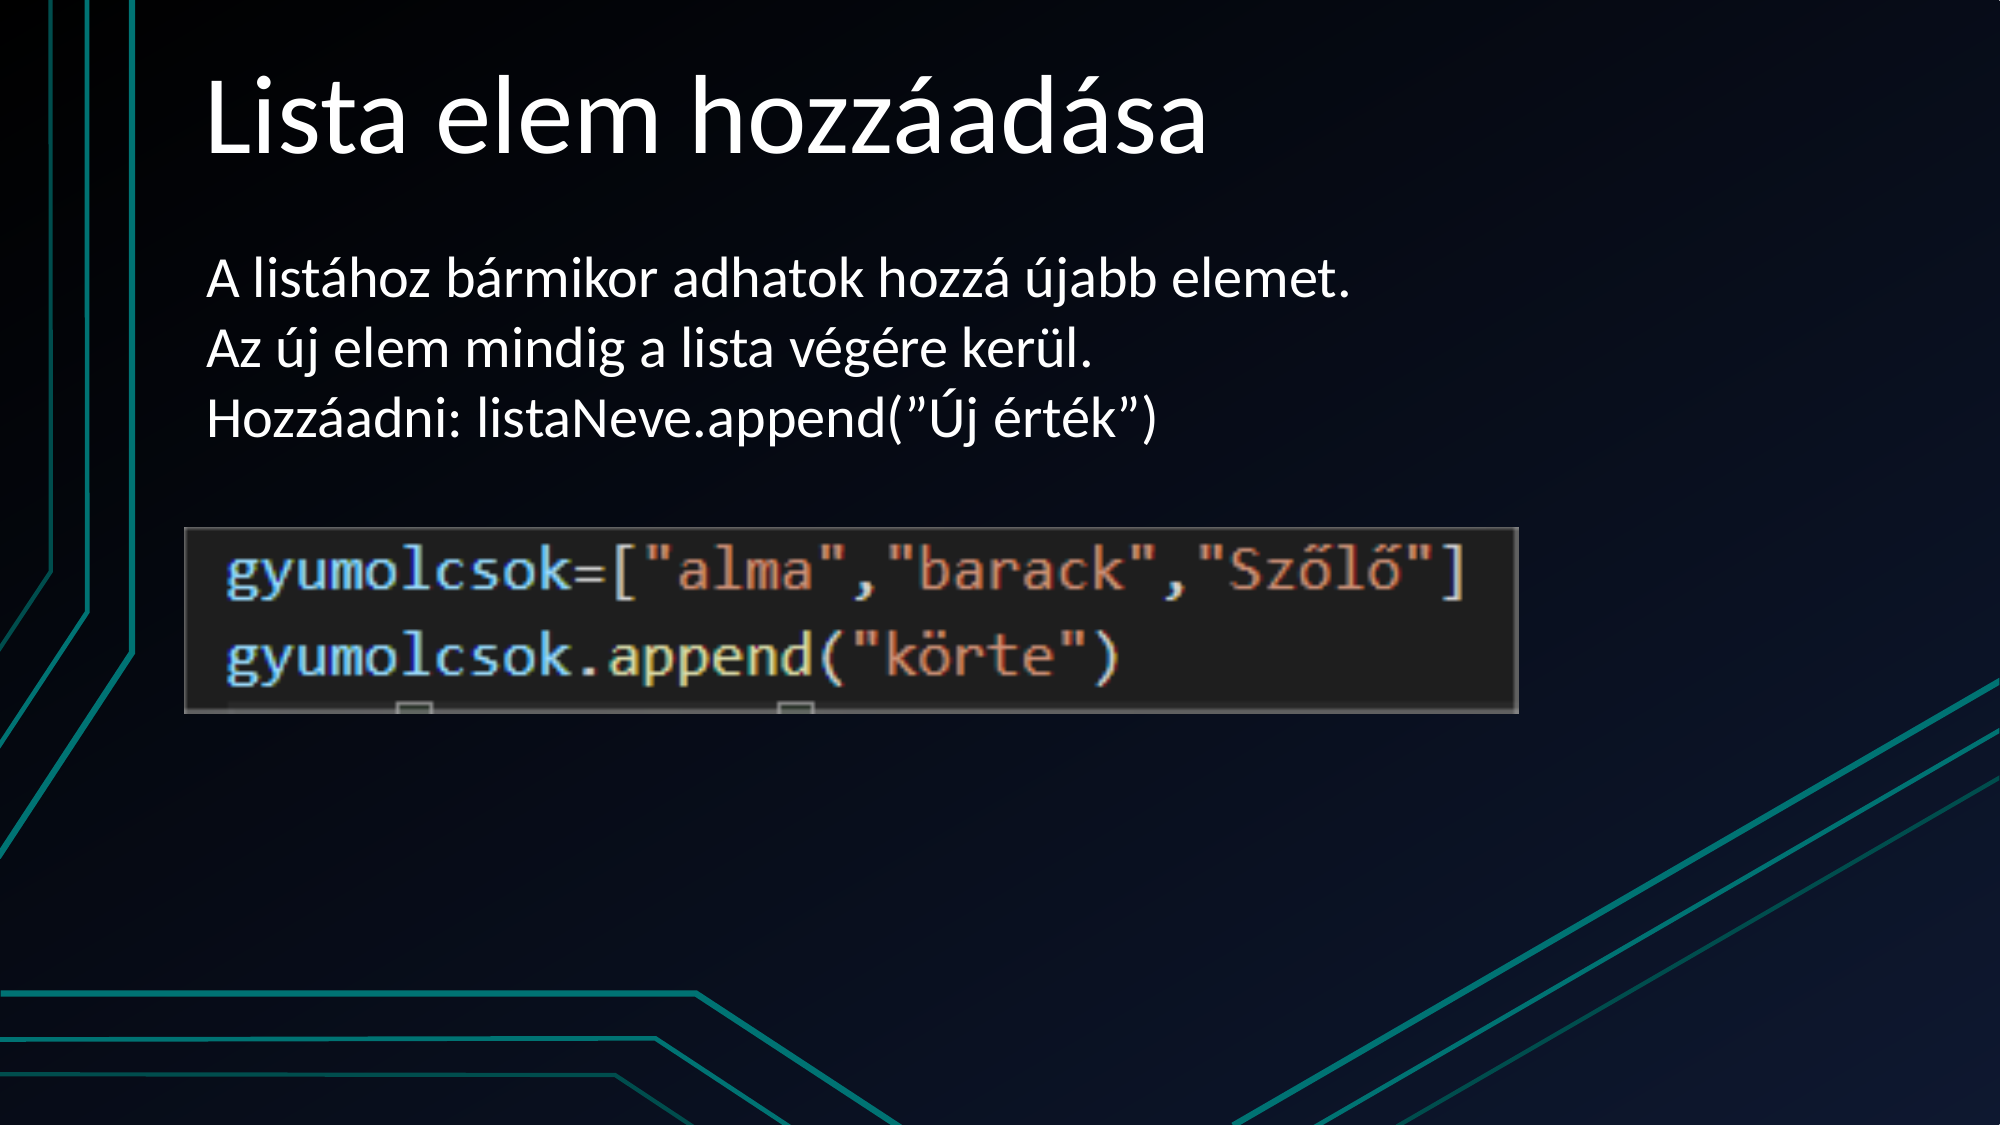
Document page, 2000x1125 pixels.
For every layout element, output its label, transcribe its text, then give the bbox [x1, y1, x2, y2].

text_box A listához bármikor adhatok hozzá újabb elemet. Az új elem mindig a lista végére kerül. Hozzáadni: listaNeve.append(”Új érték”) [191, 231, 1368, 457]
picture [184, 526, 1519, 715]
title Lista elem hozzáadása [184, 42, 1603, 188]
